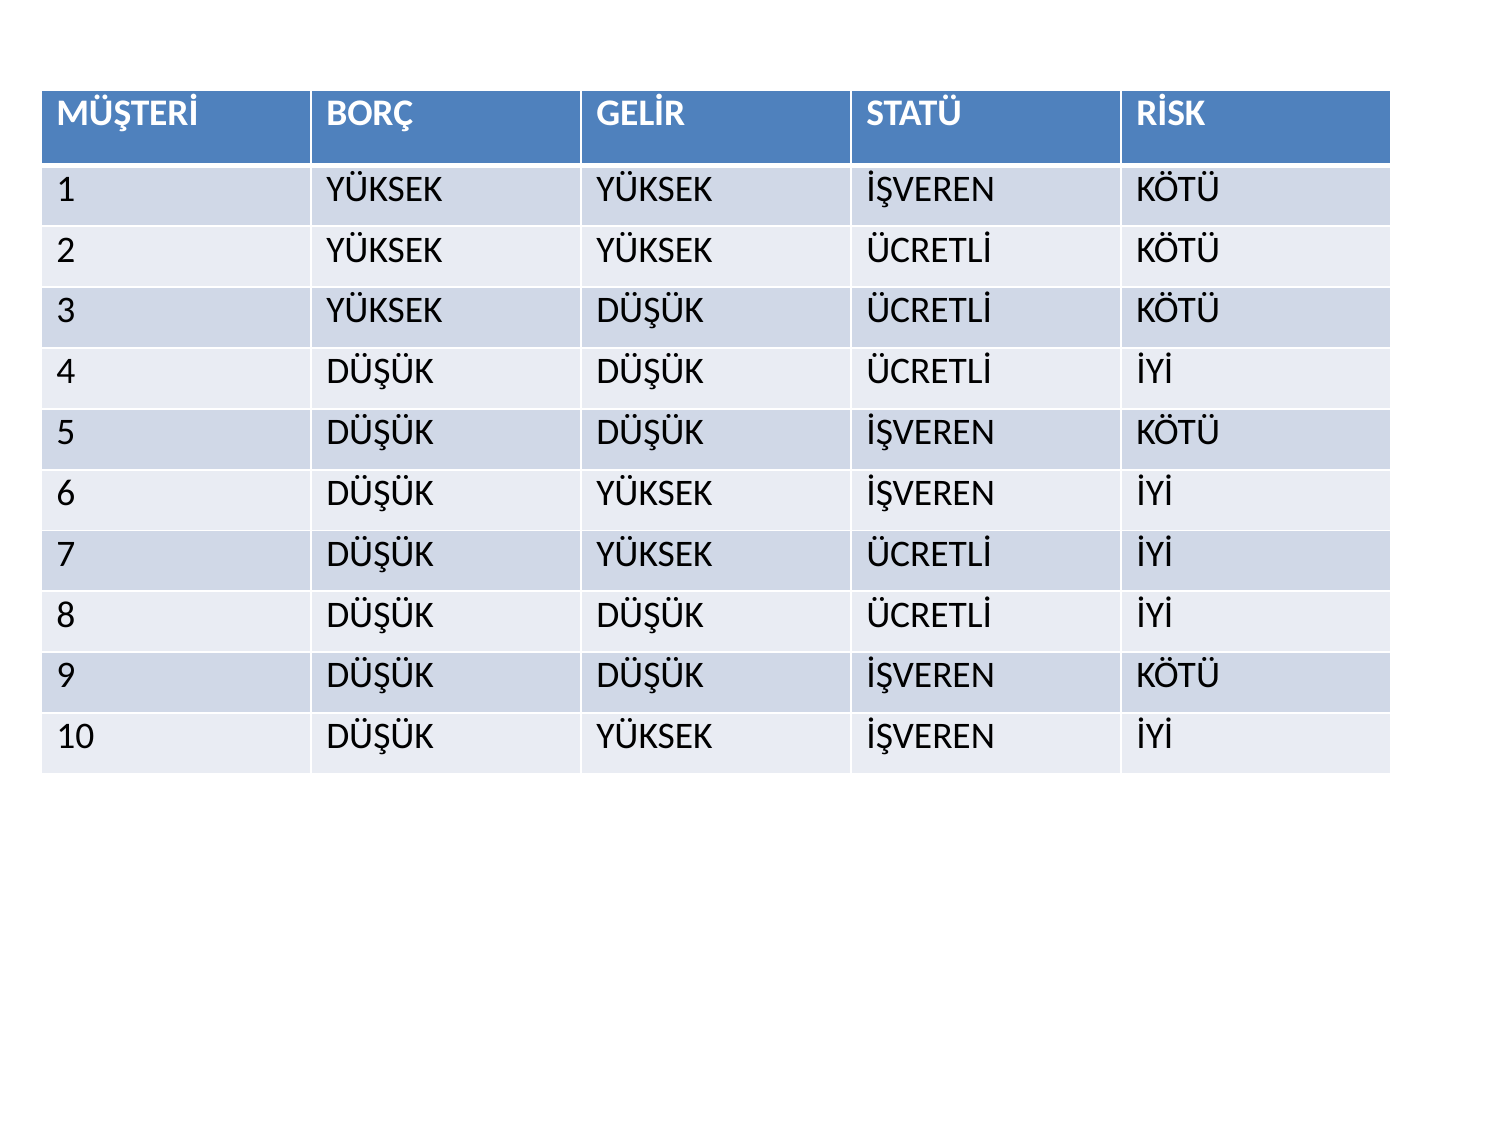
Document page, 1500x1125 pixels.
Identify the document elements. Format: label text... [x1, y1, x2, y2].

table_cell 2 [42, 227, 310, 286]
table_cell İYİ [1122, 592, 1390, 651]
table_cell ÜCRETLİ [852, 349, 1120, 408]
table_cell YÜKSEK [582, 168, 850, 225]
table_cell DÜŞÜK [312, 531, 580, 590]
table_cell YÜKSEK [582, 714, 850, 773]
table_cell DÜŞÜK [312, 592, 580, 651]
table_cell İŞVEREN [852, 168, 1120, 225]
table_cell YÜKSEK [582, 531, 850, 590]
table_cell DÜŞÜK [582, 288, 850, 347]
table_cell ÜCRETLİ [852, 531, 1120, 590]
table_cell KÖTÜ [1122, 410, 1390, 469]
table_cell 3 [42, 288, 310, 347]
table_cell YÜKSEK [312, 227, 580, 286]
table_cell DÜŞÜK [312, 410, 580, 469]
table_cell ÜCRETLİ [852, 227, 1120, 286]
table_header MÜŞTERİ [42, 91, 310, 163]
table_cell DÜŞÜK [312, 714, 580, 773]
table_cell İYİ [1122, 531, 1390, 590]
table_cell KÖTÜ [1122, 288, 1390, 347]
table_cell İŞVEREN [852, 714, 1120, 773]
table_cell İŞVEREN [852, 471, 1120, 530]
table_cell YÜKSEK [582, 471, 850, 530]
table_cell DÜŞÜK [582, 592, 850, 651]
table_cell 10 [42, 714, 310, 773]
table_cell 9 [42, 653, 310, 712]
table_header STATÜ [852, 91, 1120, 163]
table_cell DÜŞÜK [312, 471, 580, 530]
table_header GELİR [582, 91, 850, 163]
table_cell YÜKSEK [582, 227, 850, 286]
table_cell DÜŞÜK [582, 349, 850, 408]
table_cell 8 [42, 592, 310, 651]
table_cell 4 [42, 349, 310, 408]
table_cell İŞVEREN [852, 410, 1120, 469]
table_cell DÜŞÜK [312, 653, 580, 712]
table_cell ÜCRETLİ [852, 592, 1120, 651]
table_cell 6 [42, 471, 310, 530]
table_cell KÖTÜ [1122, 227, 1390, 286]
table_cell İYİ [1122, 714, 1390, 773]
table_cell İYİ [1122, 471, 1390, 530]
table_cell İŞVEREN [852, 653, 1120, 712]
table_cell 7 [42, 531, 310, 590]
table_cell DÜŞÜK [582, 653, 850, 712]
table_cell 1 [42, 168, 310, 225]
table_cell DÜŞÜK [312, 349, 580, 408]
table_cell YÜKSEK [312, 288, 580, 347]
table_header RİSK [1122, 91, 1390, 163]
table_cell 5 [42, 410, 310, 469]
table_cell KÖTÜ [1122, 168, 1390, 225]
table_cell DÜŞÜK [582, 410, 850, 469]
table_header BORÇ [312, 91, 580, 163]
table_cell KÖTÜ [1122, 653, 1390, 712]
table_cell ÜCRETLİ [852, 288, 1120, 347]
table_cell YÜKSEK [312, 168, 580, 225]
table_cell İYİ [1122, 349, 1390, 408]
